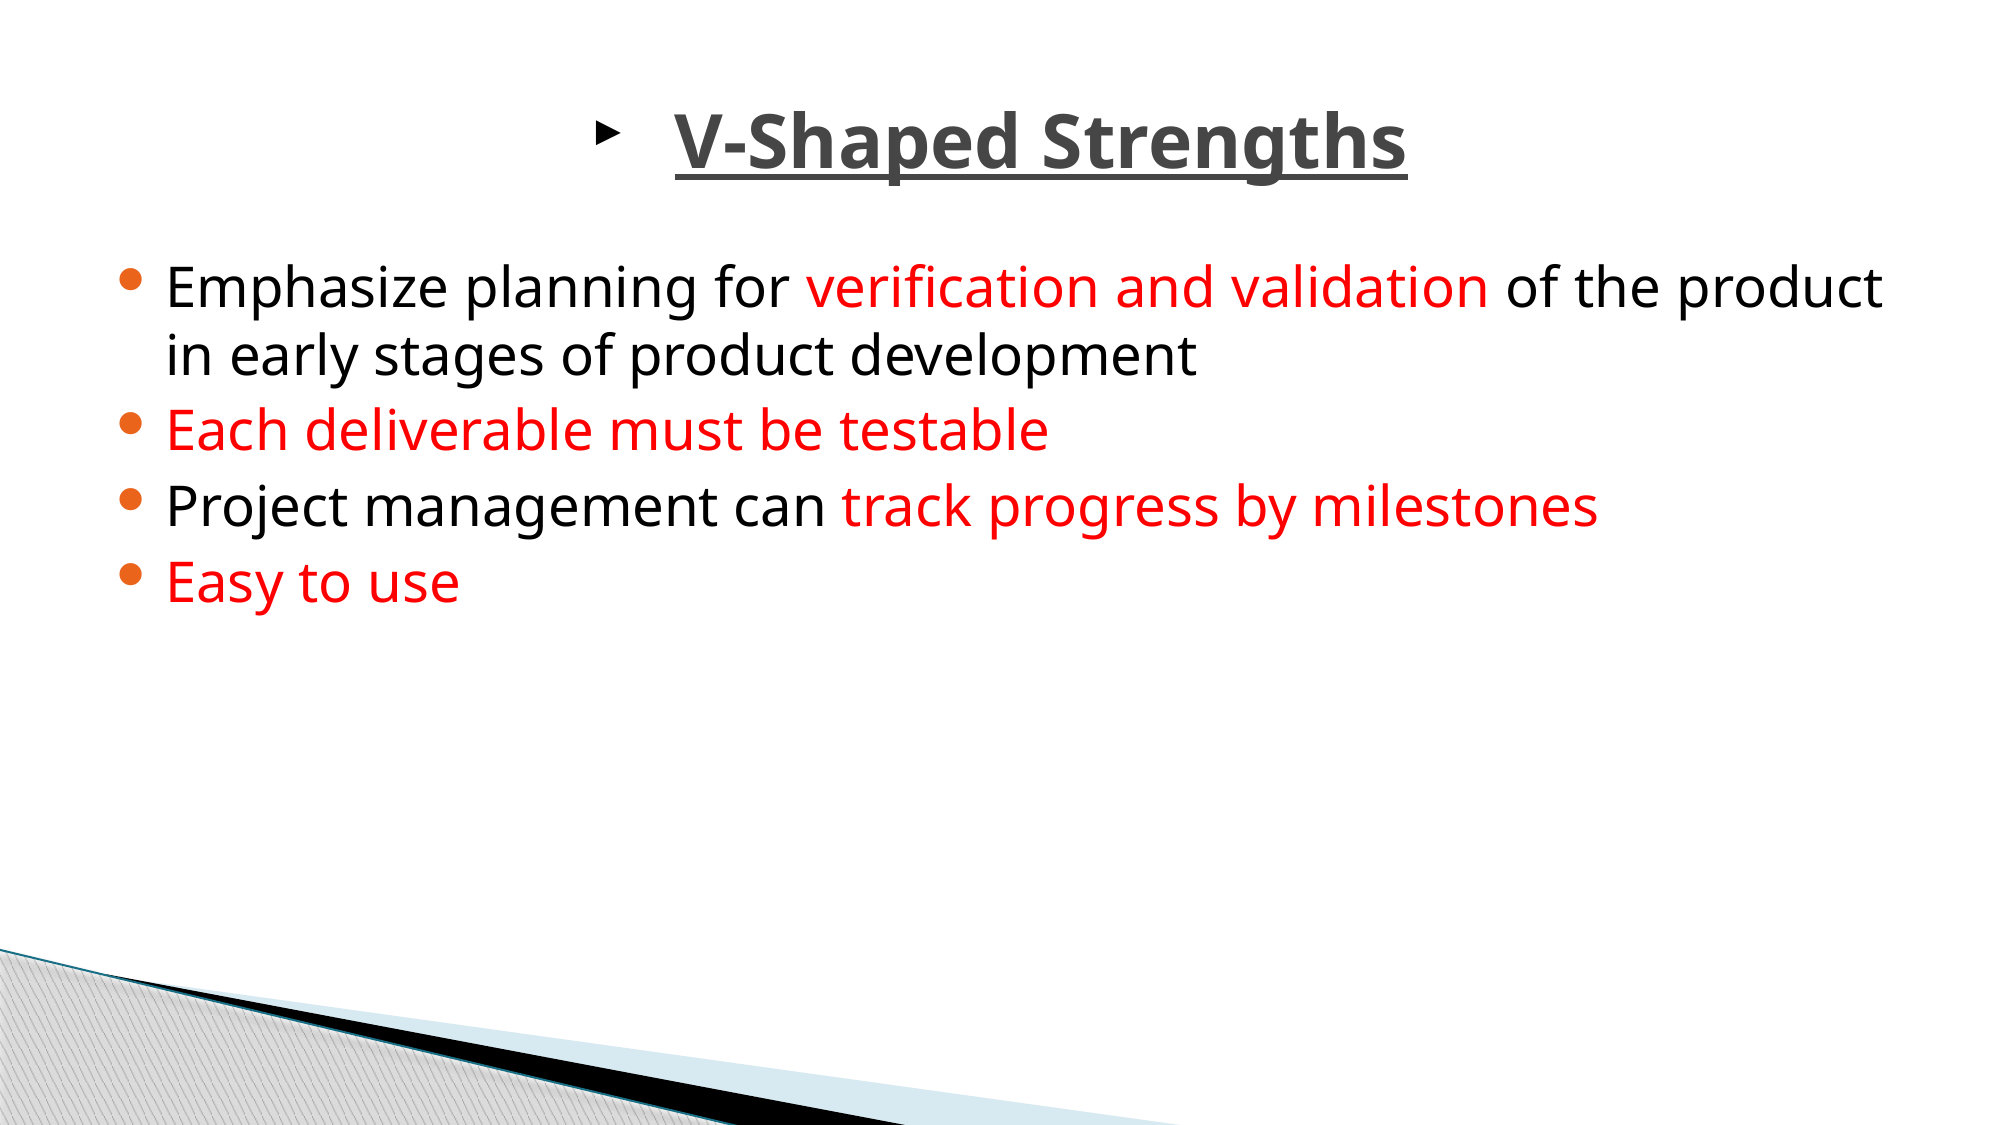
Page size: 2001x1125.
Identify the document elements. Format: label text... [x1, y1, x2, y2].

title V-Shaped Strengths [99, 45, 1900, 233]
list Emphasize planning for verification and validation of the product in early stages of product development Each deliverable must be testable Project management can track progress by milestones Easy to use [99, 243, 1900, 986]
